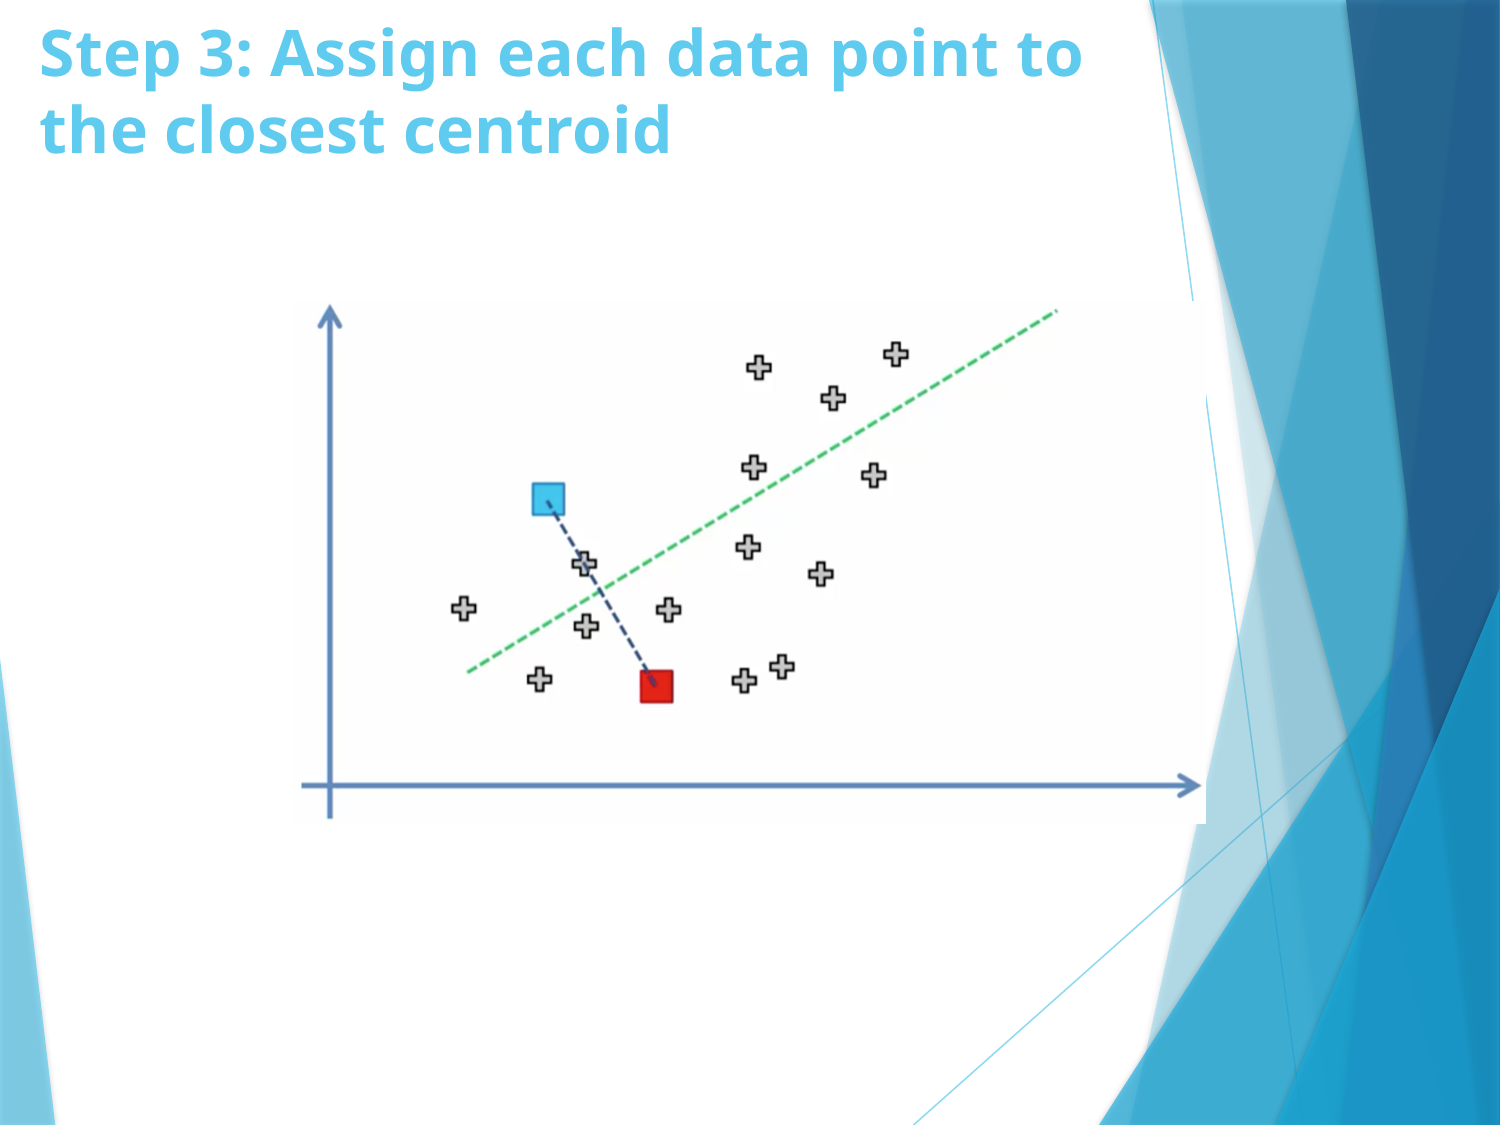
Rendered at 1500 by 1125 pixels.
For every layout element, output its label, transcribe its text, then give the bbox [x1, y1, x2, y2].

picture [293, 301, 1207, 825]
title Step 3: Assign each data point to the closest centroid [24, 3, 1188, 175]
